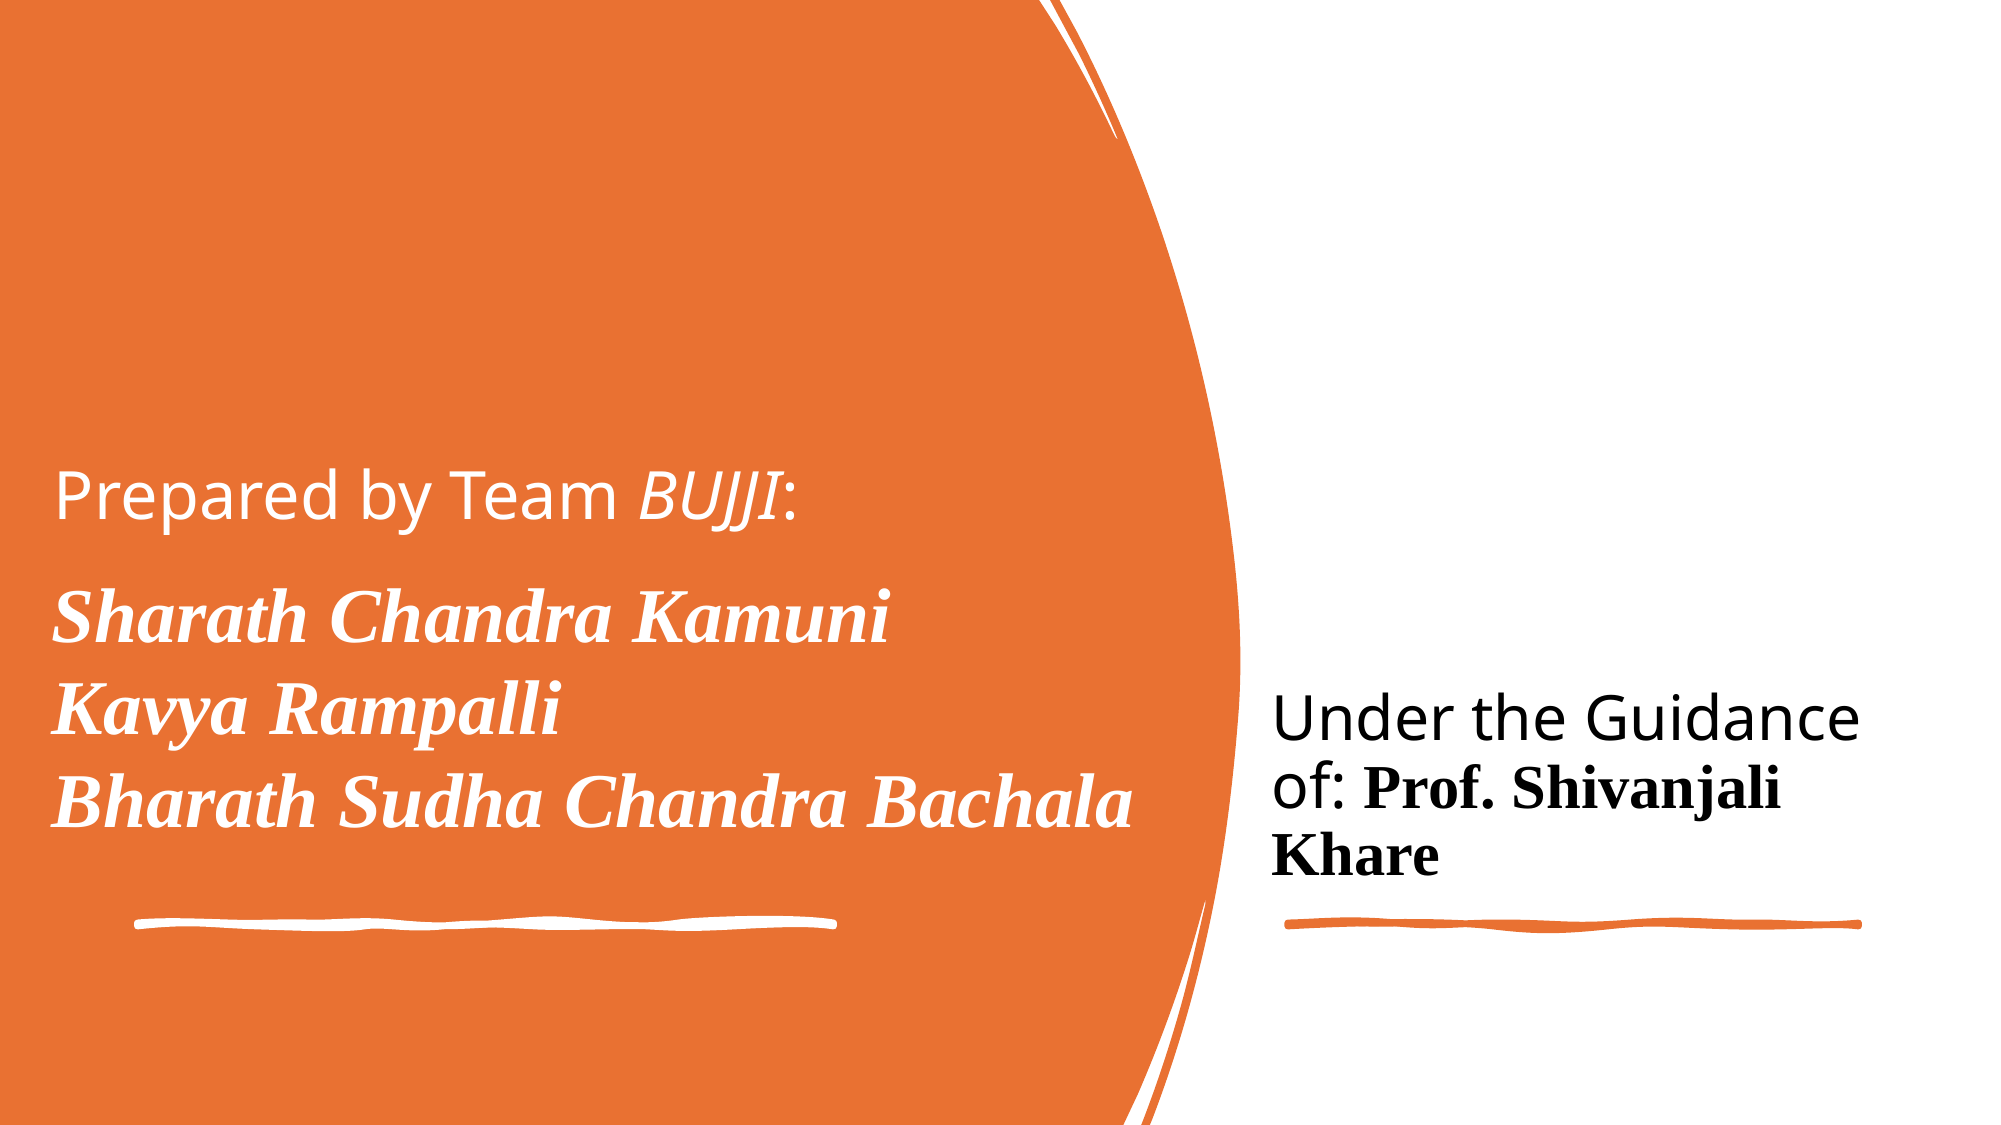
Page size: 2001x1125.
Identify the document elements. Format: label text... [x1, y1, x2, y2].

text_box [1061, 0, 2000, 1125]
text_box Prepared by Team BUJJI: [38, 430, 1372, 542]
subtitle Under the Guidance of: Prof. Shivanjali Khare [1256, 476, 1962, 897]
title Sharath Chandra Kamuni Kavya Rampalli Bharath Sudha Chandra Bachala [36, 456, 1172, 851]
text_box [1286, 919, 1861, 932]
text_box [0, 0, 1241, 1125]
text_box [135, 917, 836, 930]
text_box [1040, 0, 1113, 130]
